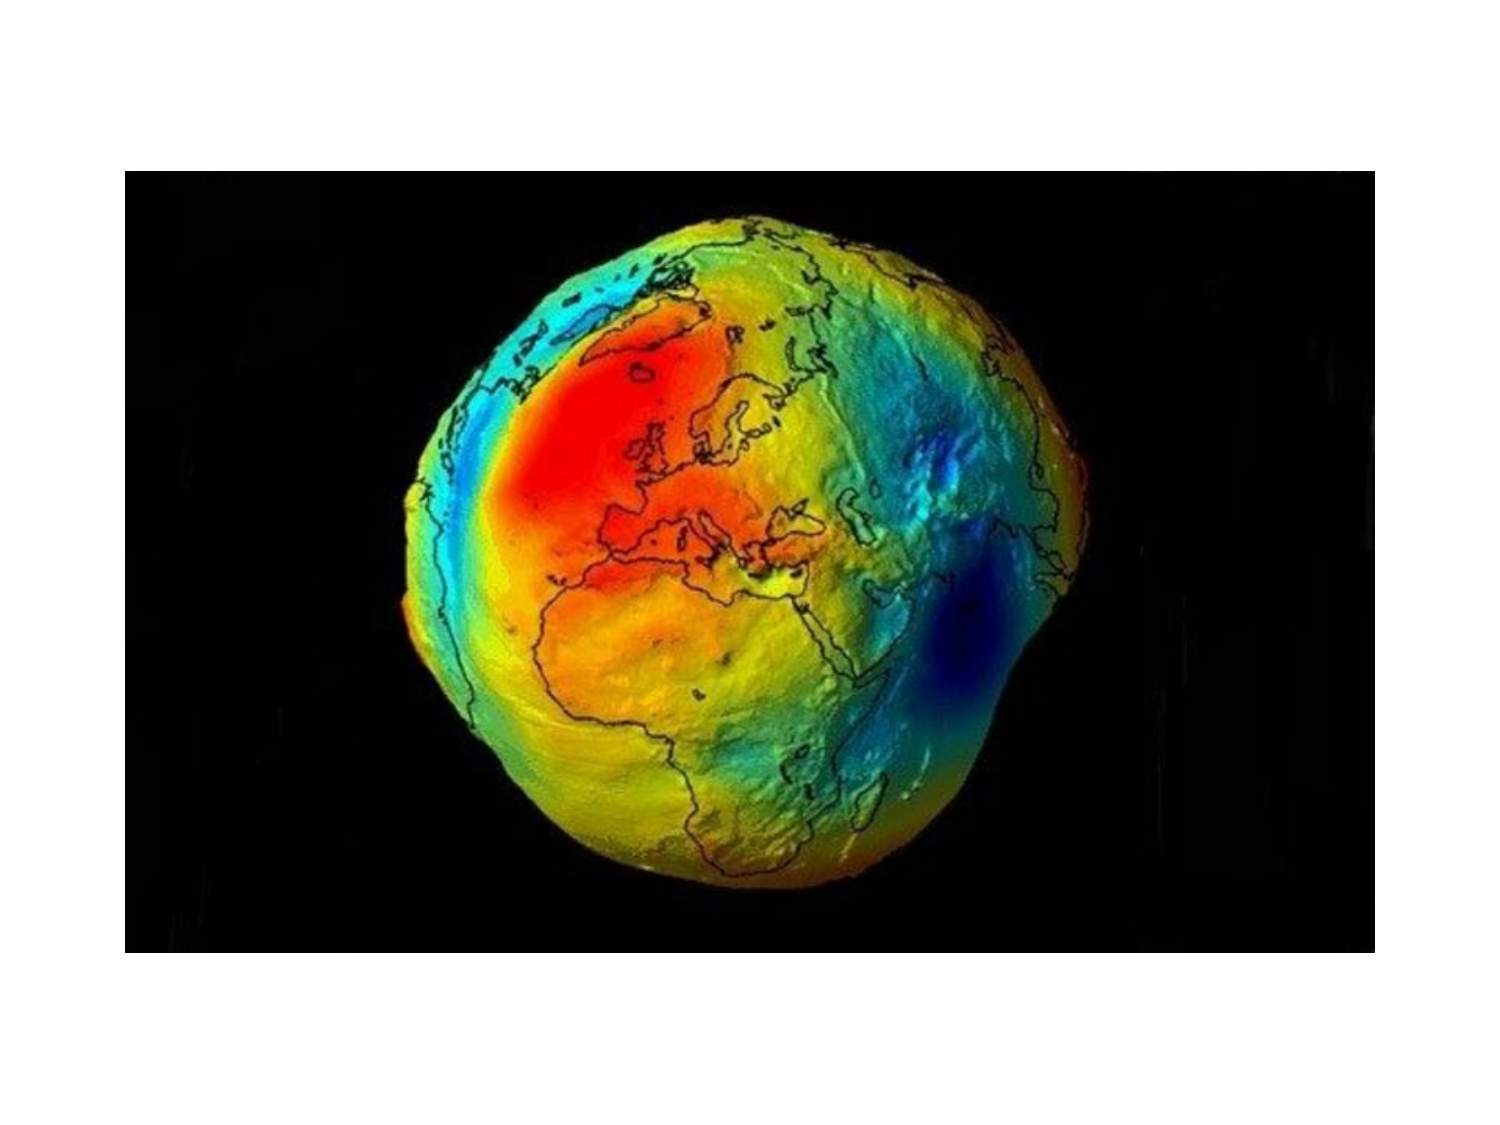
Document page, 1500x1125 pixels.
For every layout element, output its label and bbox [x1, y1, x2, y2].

picture [124, 171, 1376, 954]
